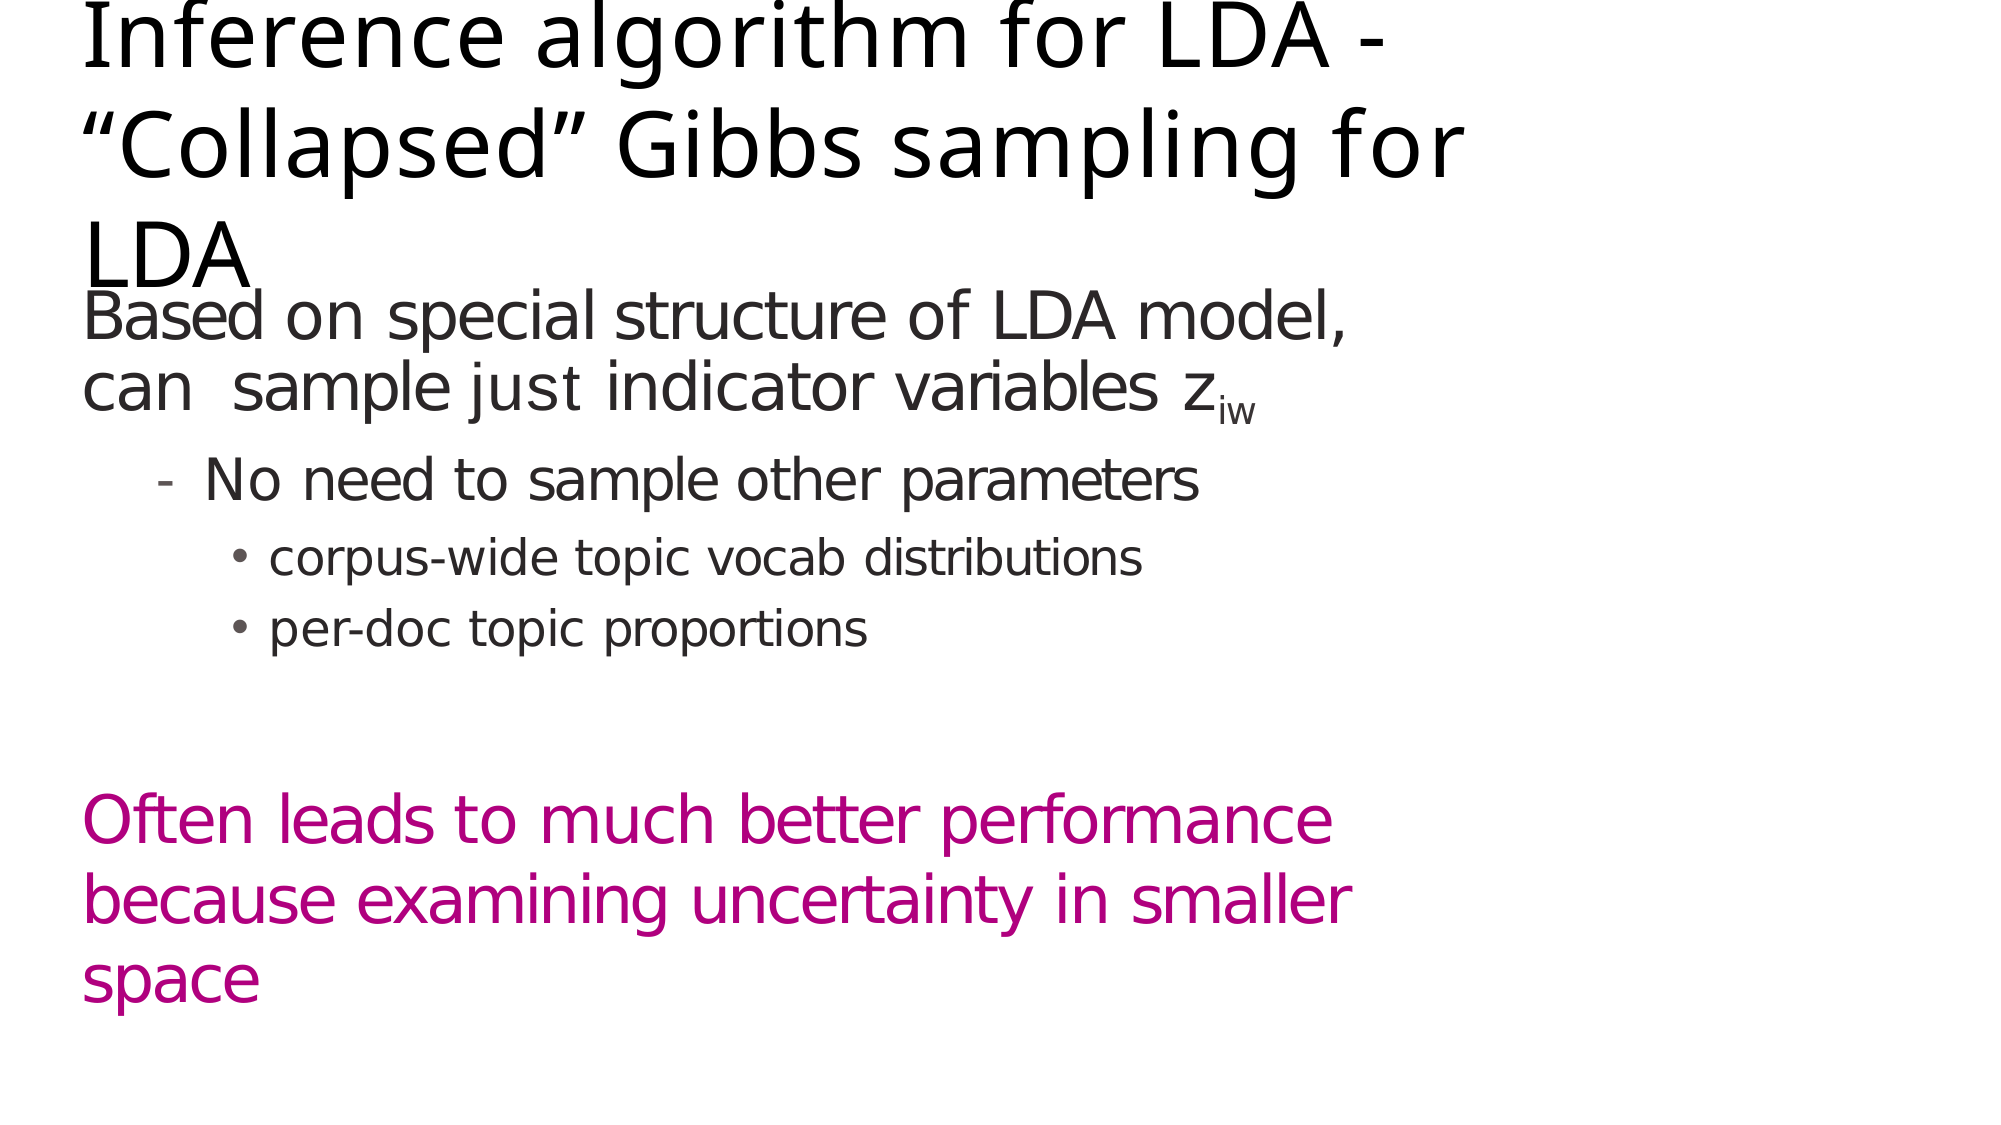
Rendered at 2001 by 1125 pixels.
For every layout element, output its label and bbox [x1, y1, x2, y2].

text_box [79, 268, 1534, 1017]
title [80, 0, 1592, 306]
